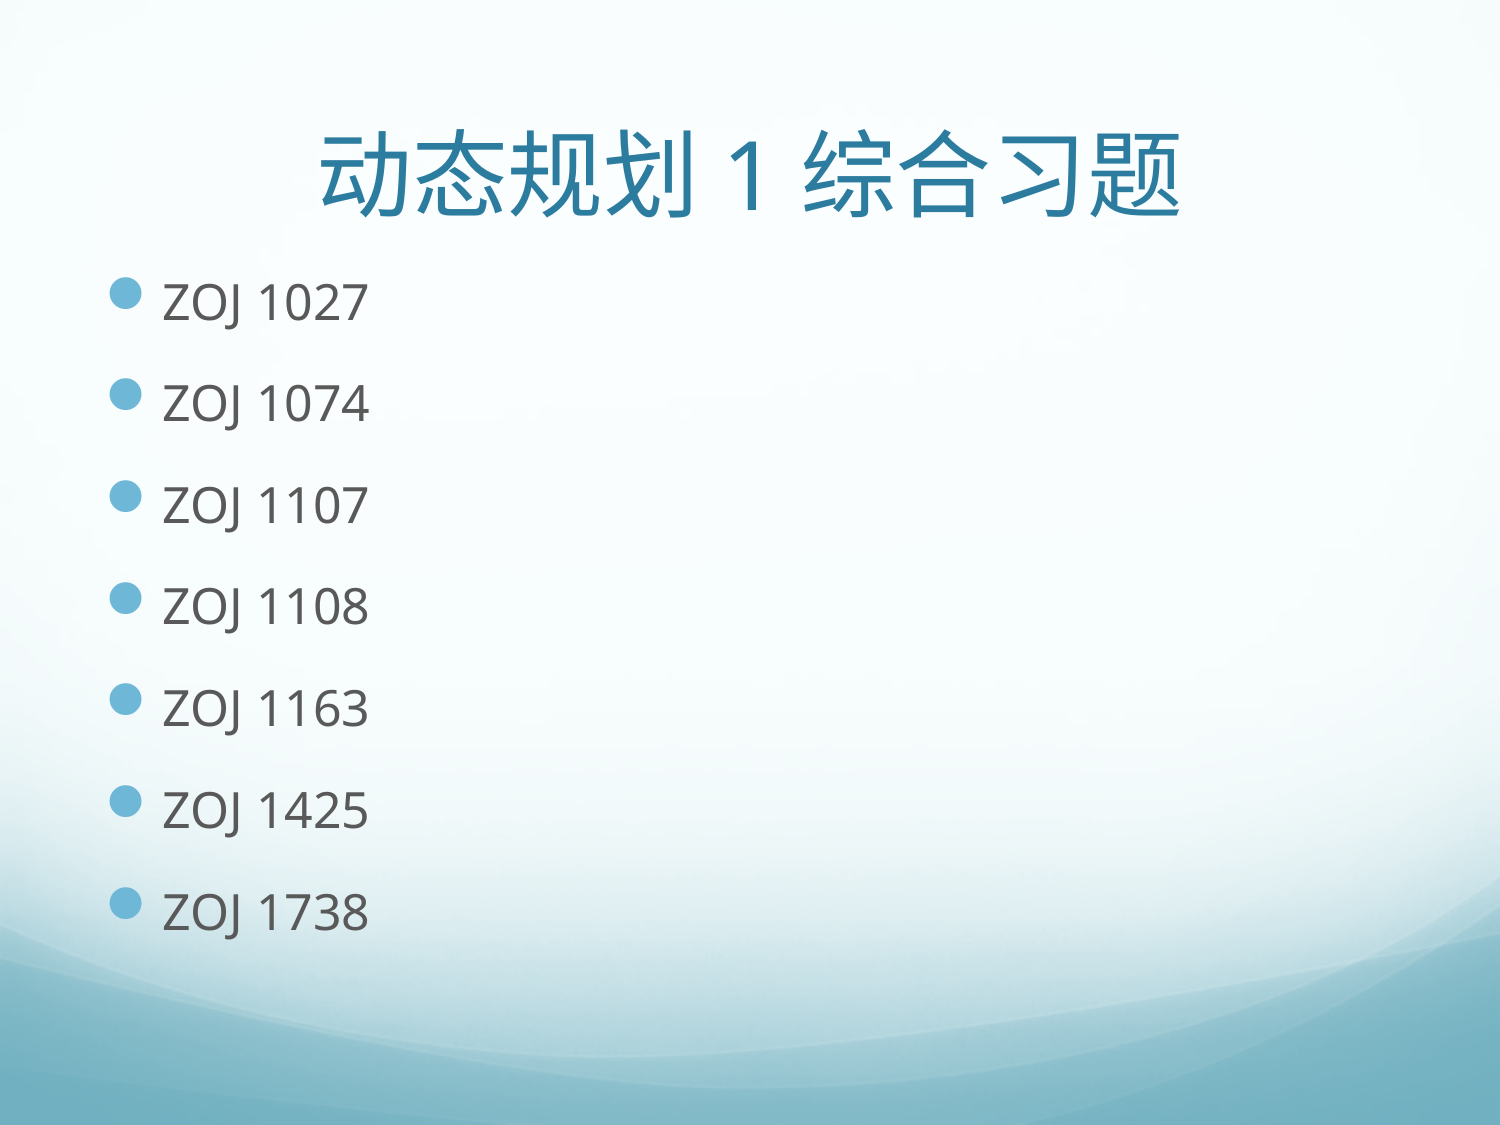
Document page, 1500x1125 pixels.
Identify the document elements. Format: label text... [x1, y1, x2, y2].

title 动态规划1综合习题 [90, 17, 1410, 237]
list ZOJ 1027 ZOJ 1074 ZOJ 1107 ZOJ 1108 ZOJ 1163 ZOJ 1425 ZOJ 1738 [90, 262, 1410, 975]
